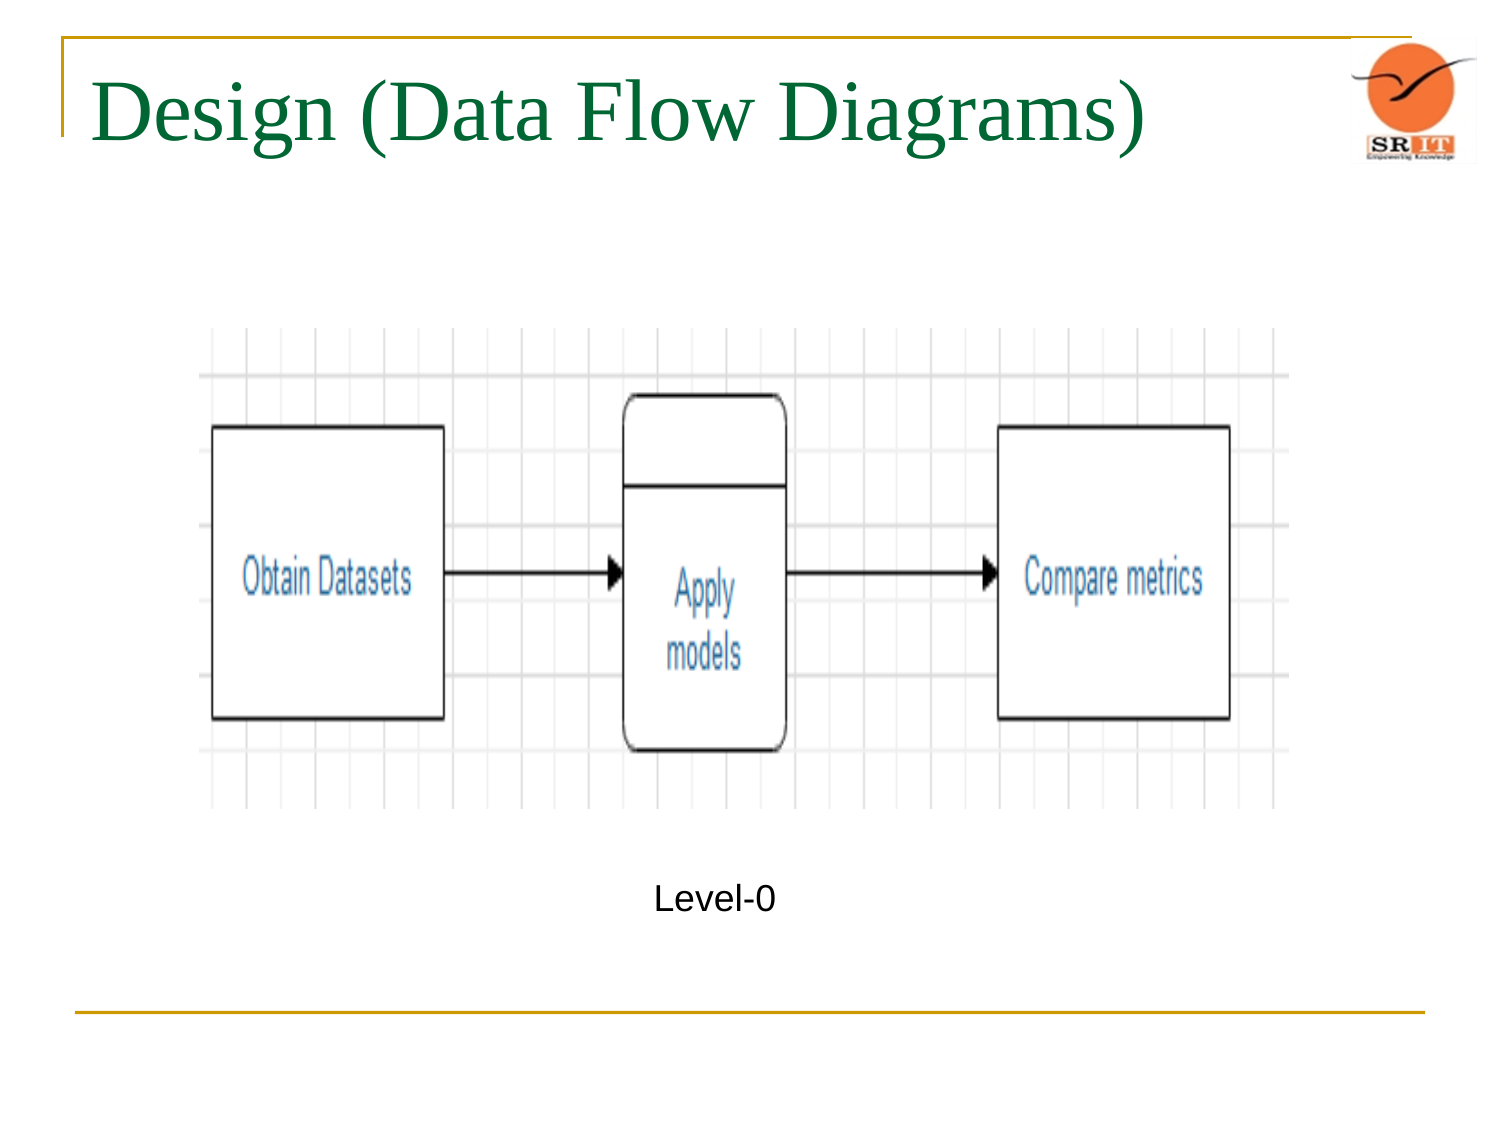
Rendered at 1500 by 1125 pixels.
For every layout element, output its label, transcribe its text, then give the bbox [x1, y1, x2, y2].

text_box Level-0 [385, 865, 1045, 928]
title Design (Data Flow Diagrams) [74, 45, 1426, 233]
picture [198, 327, 1290, 809]
picture [1350, 37, 1478, 165]
